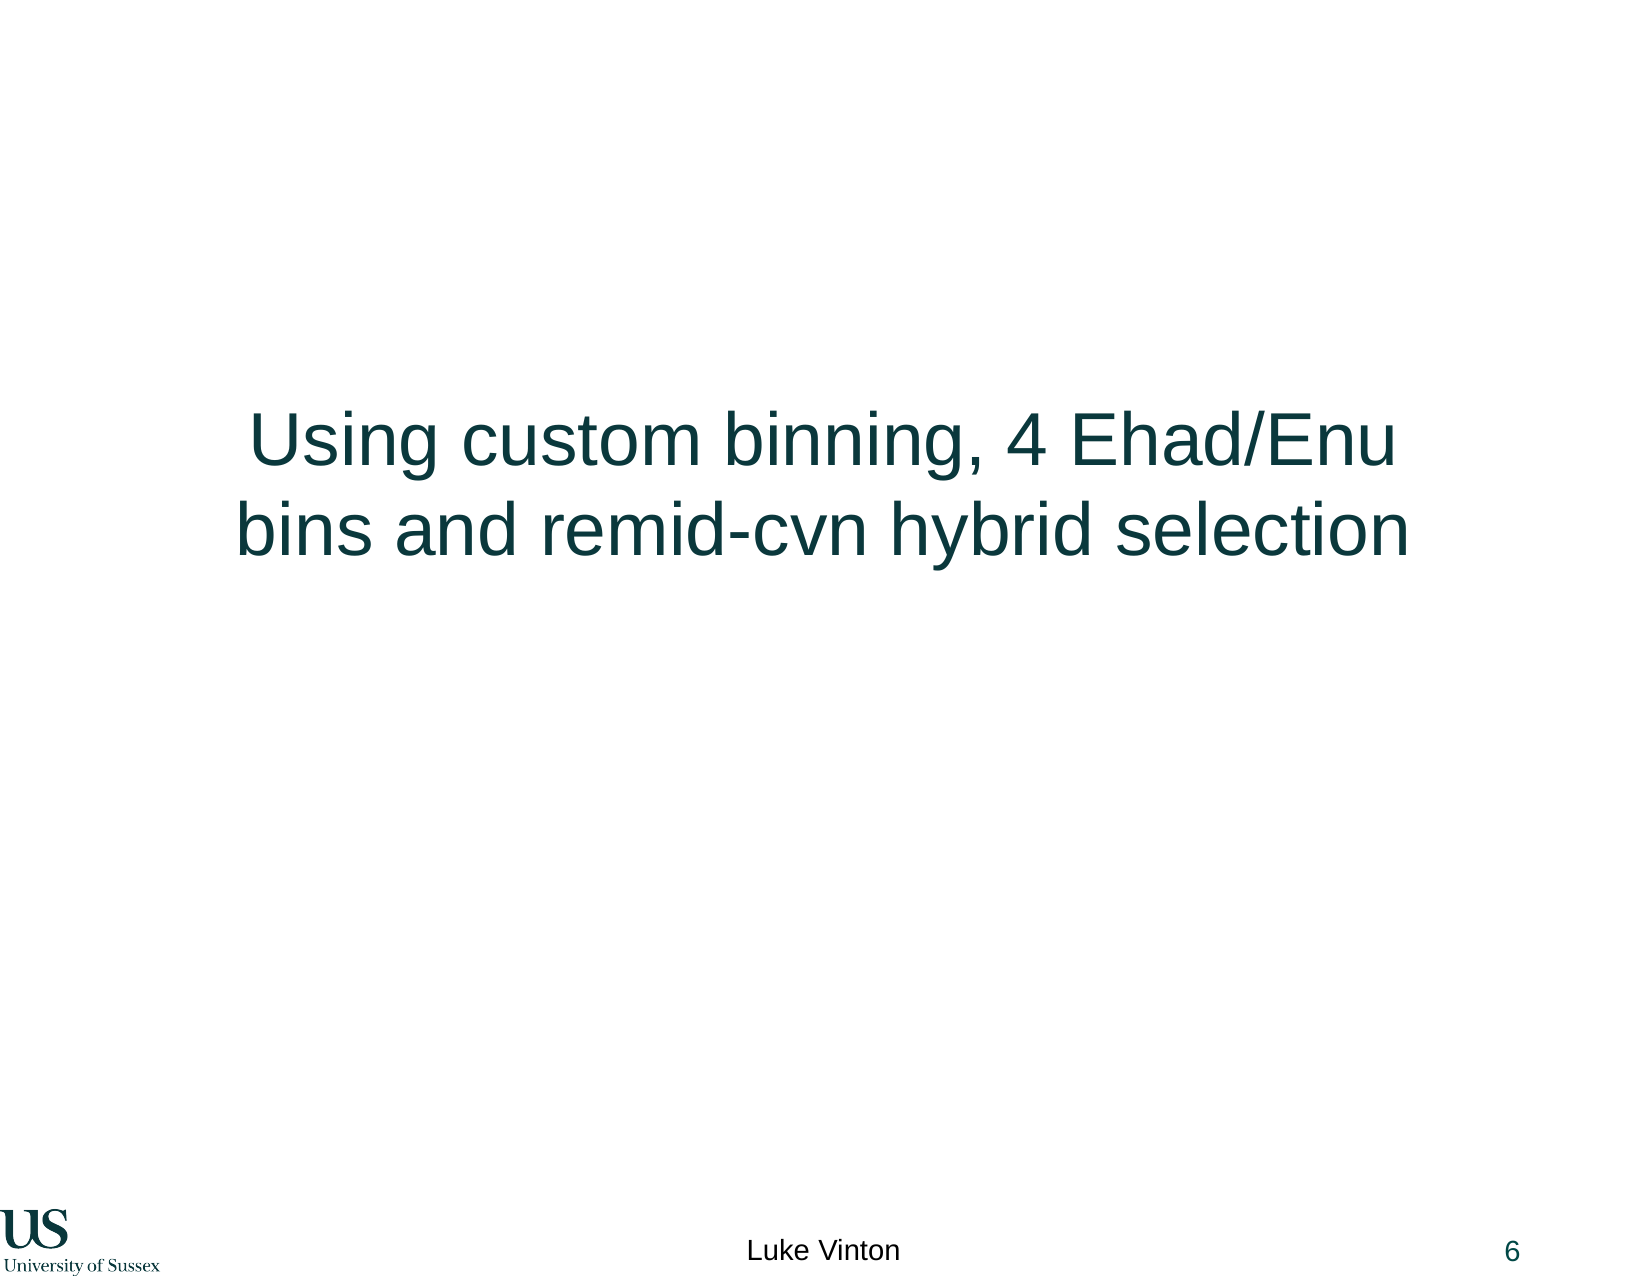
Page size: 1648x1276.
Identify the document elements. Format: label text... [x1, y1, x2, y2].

title Using custom binning, 4 Ehad/Enu bins and remid-cvn hybrid selection [233, 390, 1415, 605]
picture [0, 1199, 188, 1276]
